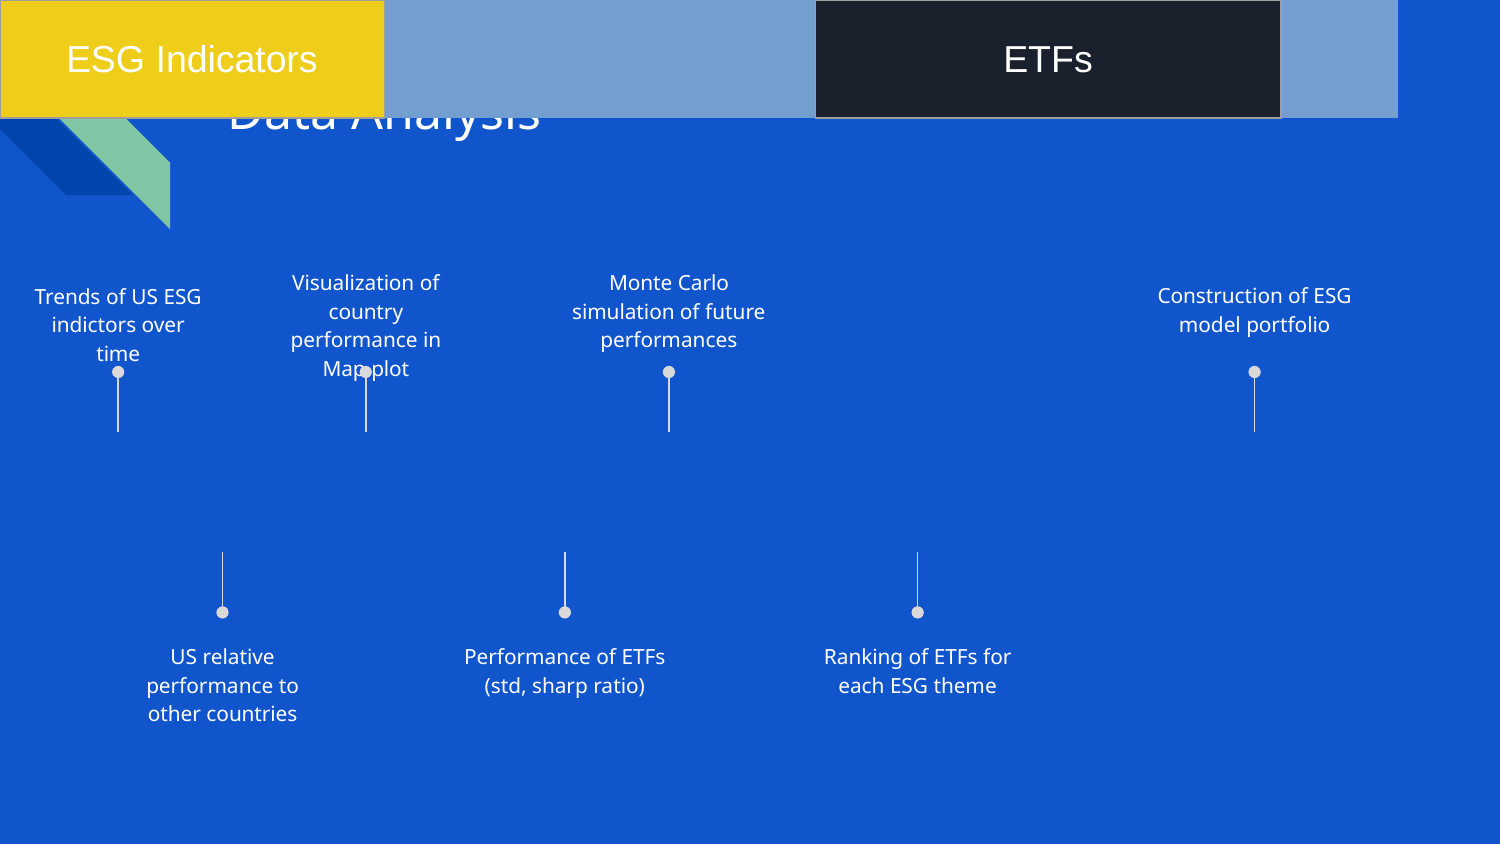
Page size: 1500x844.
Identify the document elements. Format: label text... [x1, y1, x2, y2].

title Data Analysis [212, 118, 1368, 215]
table_header ETFs [816, 1, 1280, 117]
list Trends of US ESG indictors over time [12, 264, 224, 360]
table_header ESG Indicators [1, 1, 384, 117]
text_box Ranking of ETFs for each ESG theme [797, 624, 1039, 720]
text_box Performance of ETFs (std, sharp ratio) [444, 624, 686, 720]
text_box Construction of ESG model portfolio [1140, 264, 1369, 360]
text_box Visualization of country performance in Map plot [251, 251, 480, 347]
text_box Monte Carlo simulation of future performances [554, 251, 784, 347]
list US relative performance to other countries [102, 624, 343, 720]
